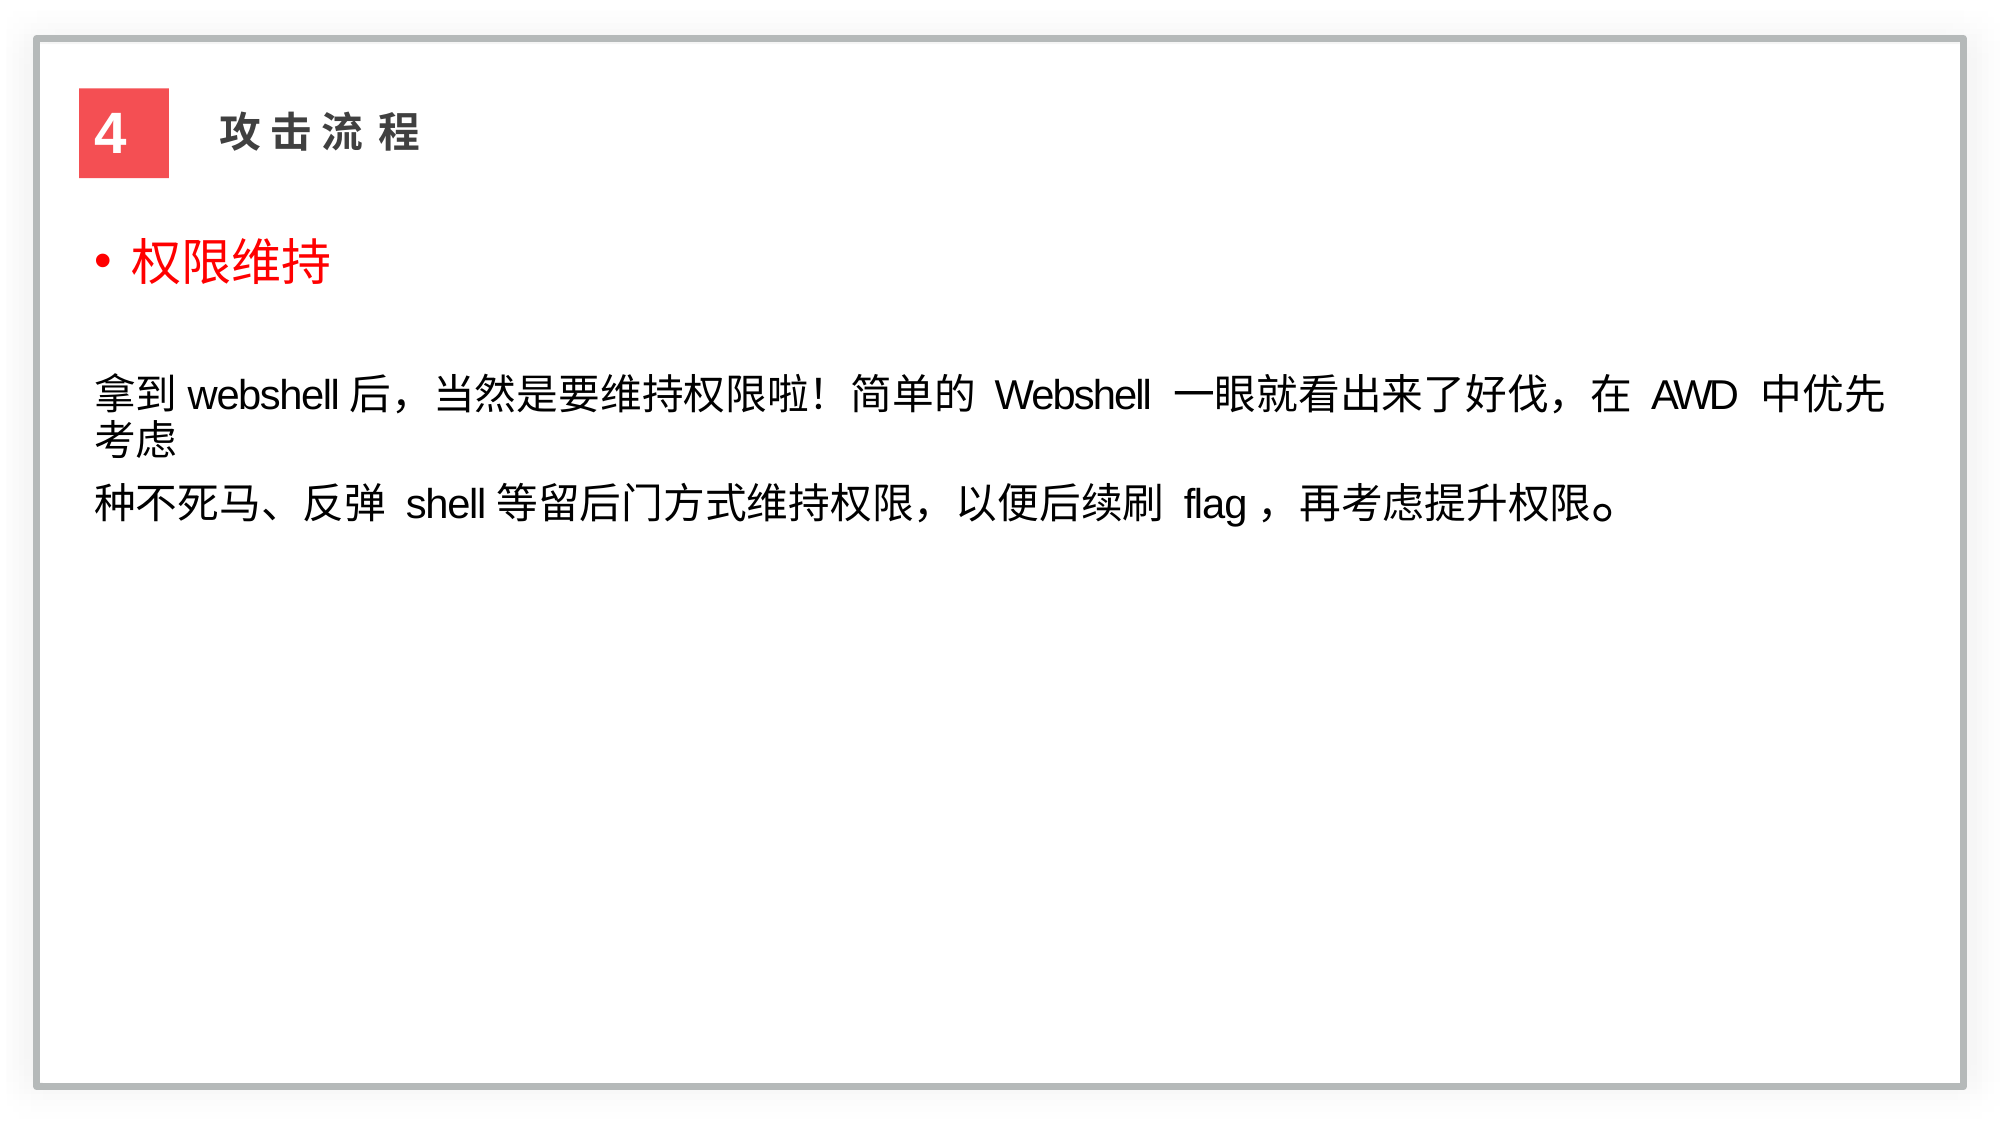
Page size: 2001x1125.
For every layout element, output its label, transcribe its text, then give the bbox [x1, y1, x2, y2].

text_box 4 [92, 93, 247, 166]
picture [0, 5, 2000, 1119]
text_box 权限维持 拿到webshell后，当然是要维持权限啦！简单的Webshell 一眼就看出来了好伐，在AWD 中优先考虑 种不死马、反弹 shell等留后门方式维持权限，以便后续刷 flag，再考虑提升权限。 [92, 228, 1902, 531]
text_box 攻 击 流 程 [247, 103, 486, 156]
